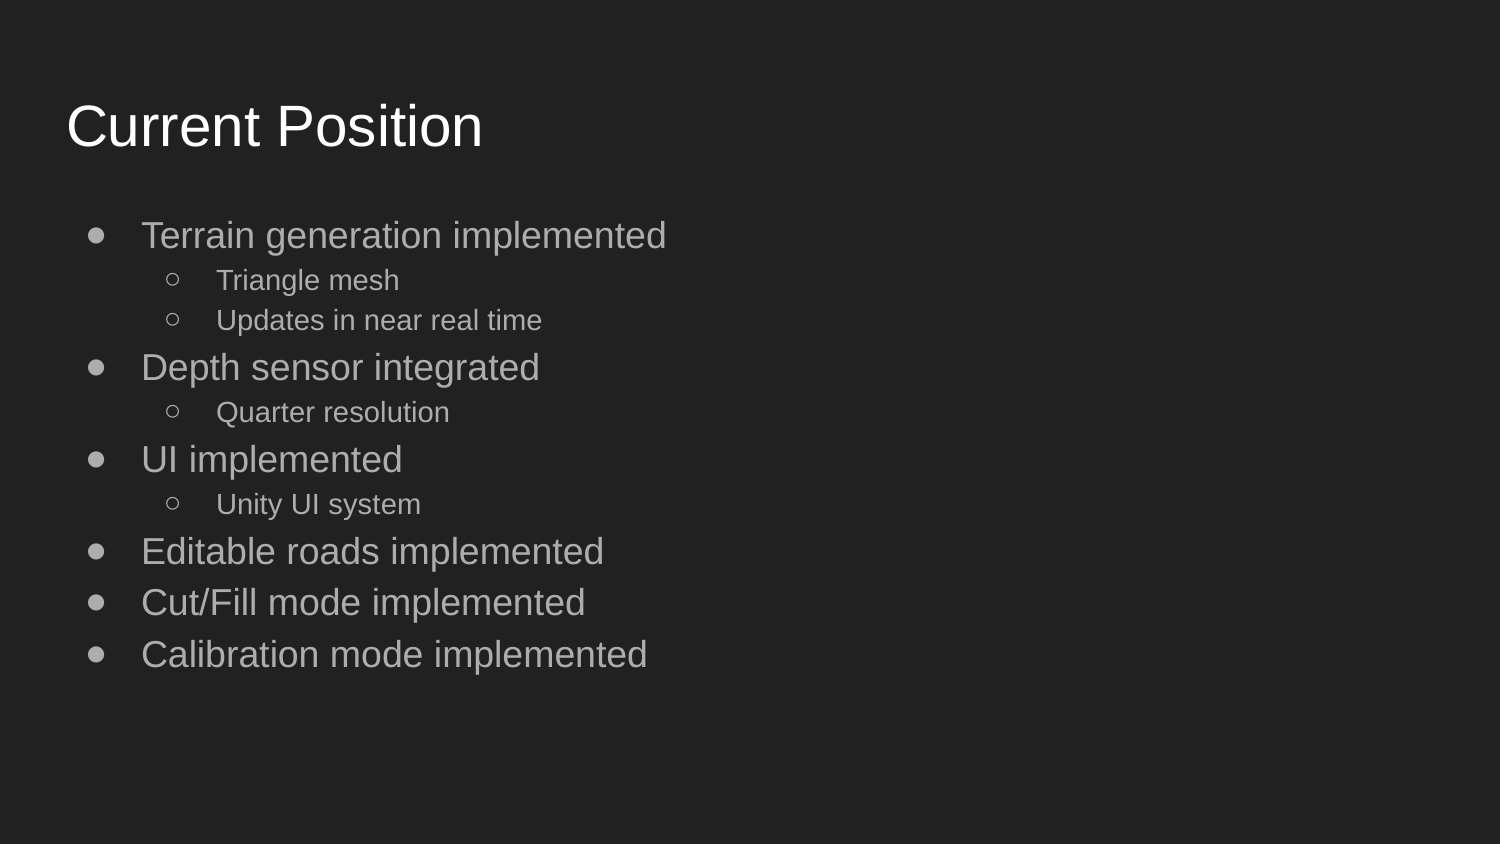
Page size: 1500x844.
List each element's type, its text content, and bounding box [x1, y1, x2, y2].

list Terrain generation implemented Triangle mesh Updates in near real time Depth sensor integrated Quarter resolution UI implemented Unity UI system Editable roads implemented Cut/Fill mode implemented Calibration mode implemented [51, 189, 1449, 750]
title Current Position [51, 72, 1449, 167]
